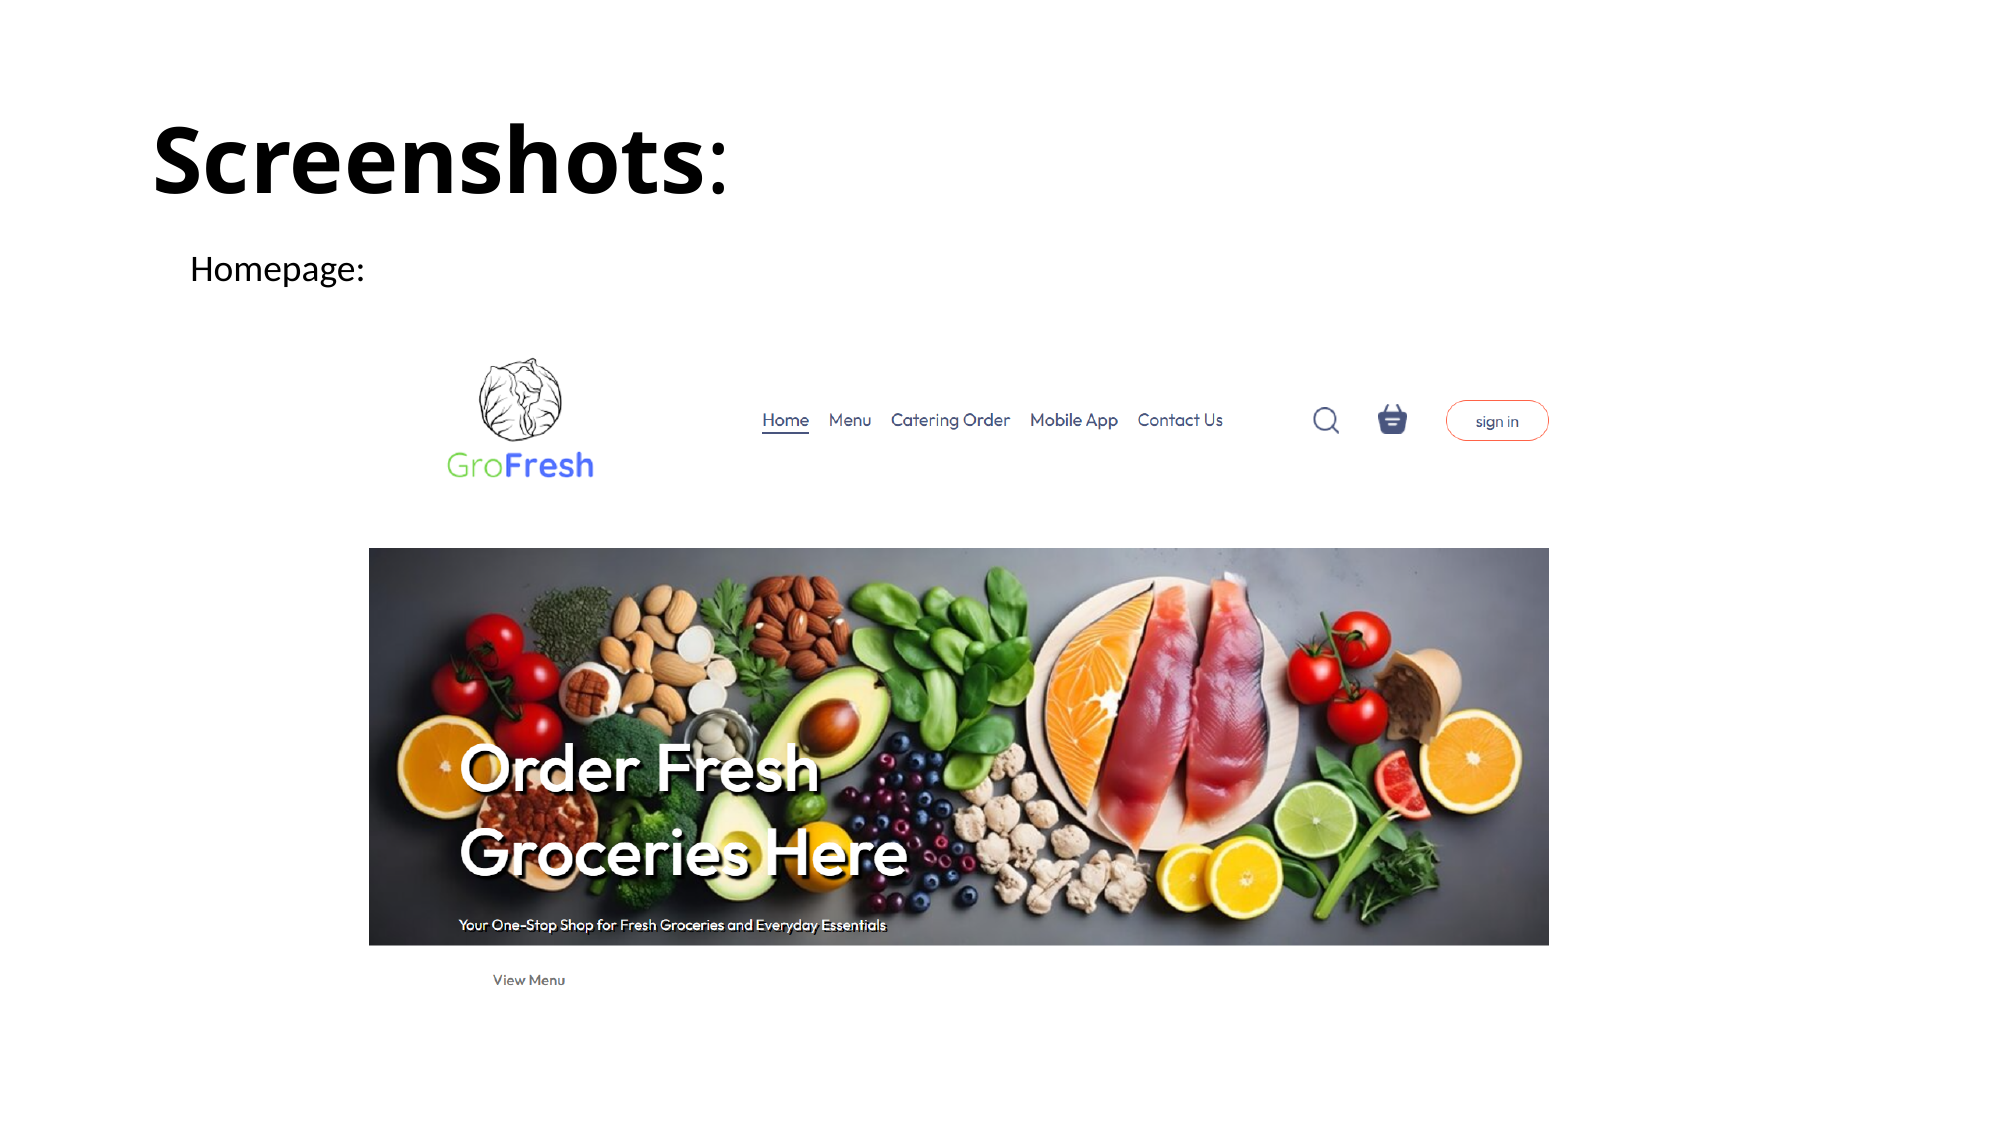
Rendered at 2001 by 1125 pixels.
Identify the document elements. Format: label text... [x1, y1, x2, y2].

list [225, 324, 1689, 1038]
title Screenshots: [137, 54, 1863, 273]
text_box Homepage: [103, 237, 454, 297]
